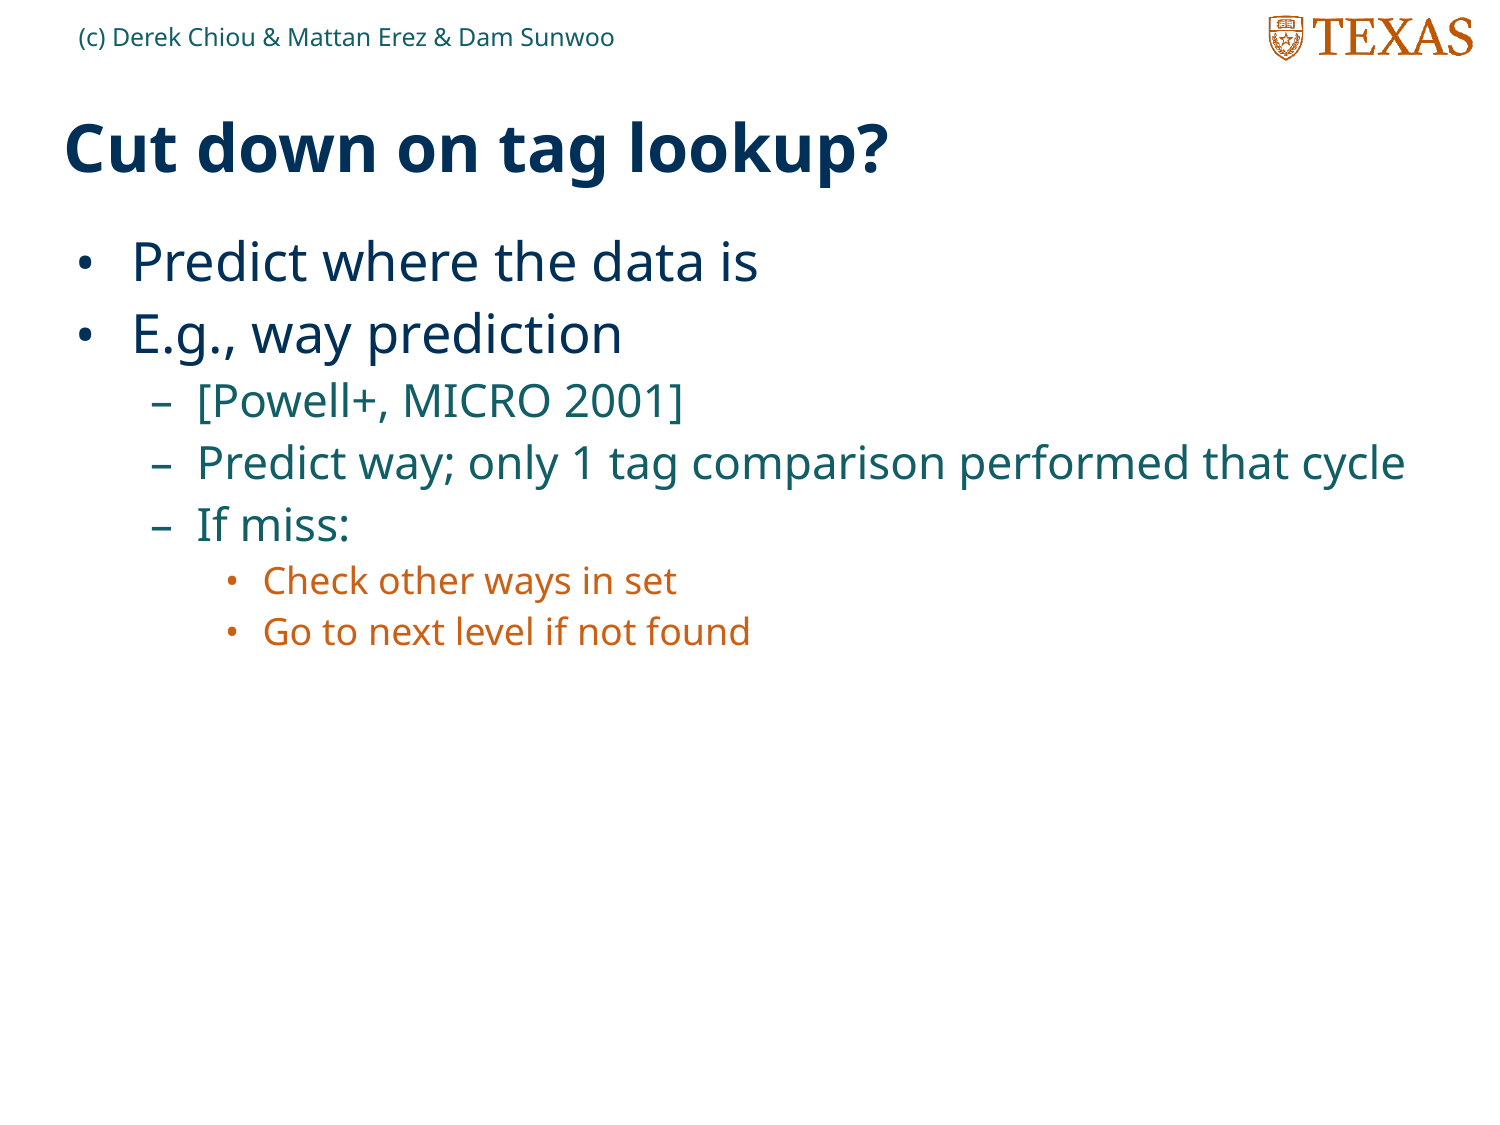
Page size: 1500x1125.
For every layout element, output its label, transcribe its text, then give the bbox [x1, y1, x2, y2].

title Cut down on tag lookup? [63, 75, 1475, 223]
footer (c) Derek Chiou & Mattan Erez & Dam Sunwoo [63, 3, 914, 73]
list Predict where the data is E.g., way prediction [Powell+, MICRO 2001] Predict way; only 1 tag comparison performed that cycle If miss: Check other ways in set Go to next level if not found [75, 235, 1475, 1123]
picture [1268, 12, 1474, 63]
